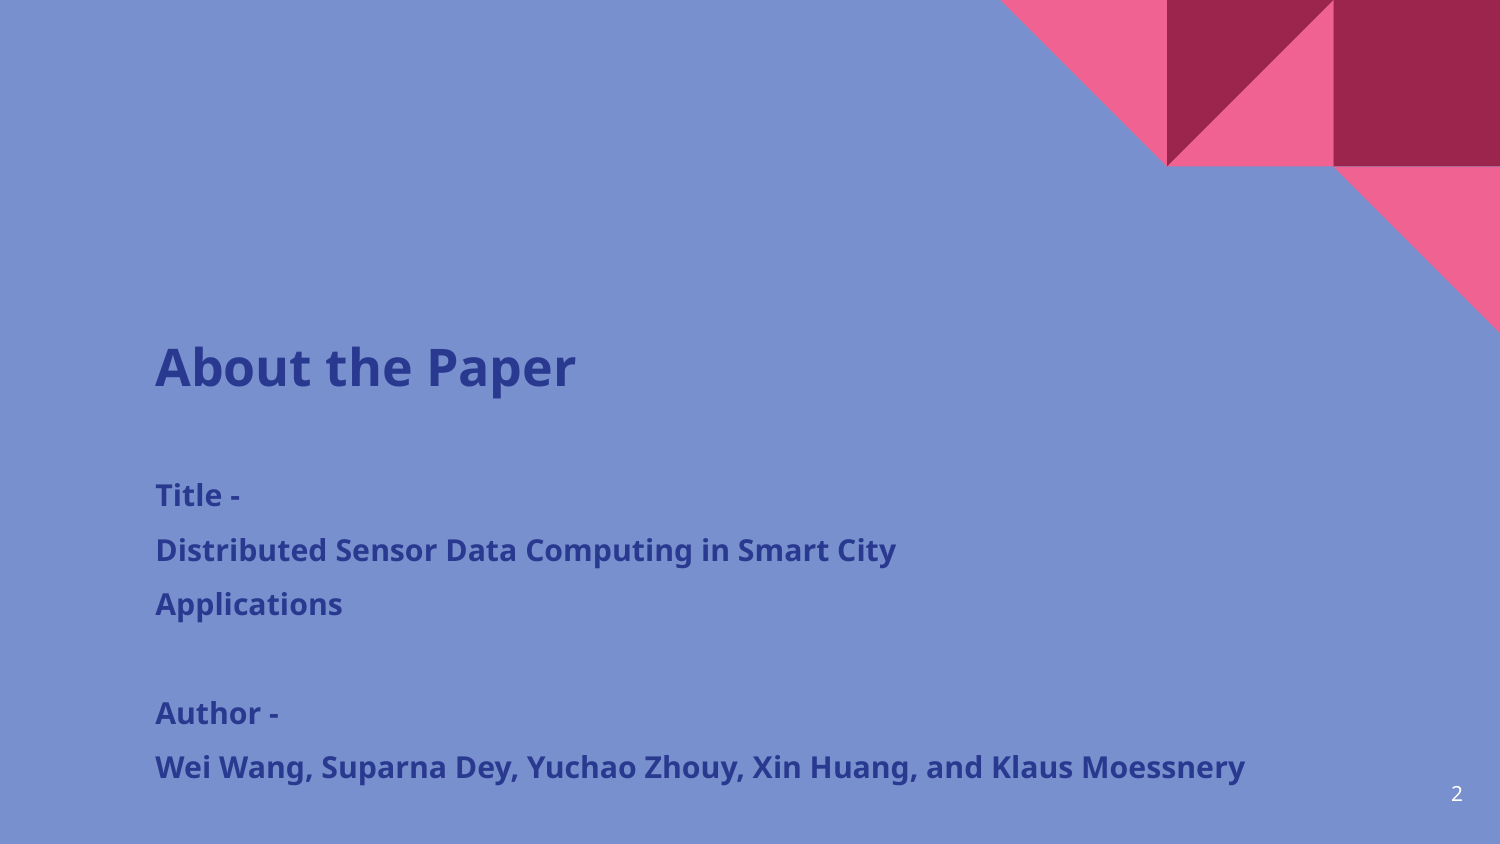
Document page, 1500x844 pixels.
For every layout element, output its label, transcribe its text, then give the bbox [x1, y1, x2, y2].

title About the Paper Title - Distributed Sensor Data Computing in Smart City Applications Author - Wei Wang, Suparna Dey, Yuchao Zhouy, Xin Huang, and Klaus Moessnery [140, 319, 1270, 844]
slide_number ‹#› [1387, 762, 1478, 828]
